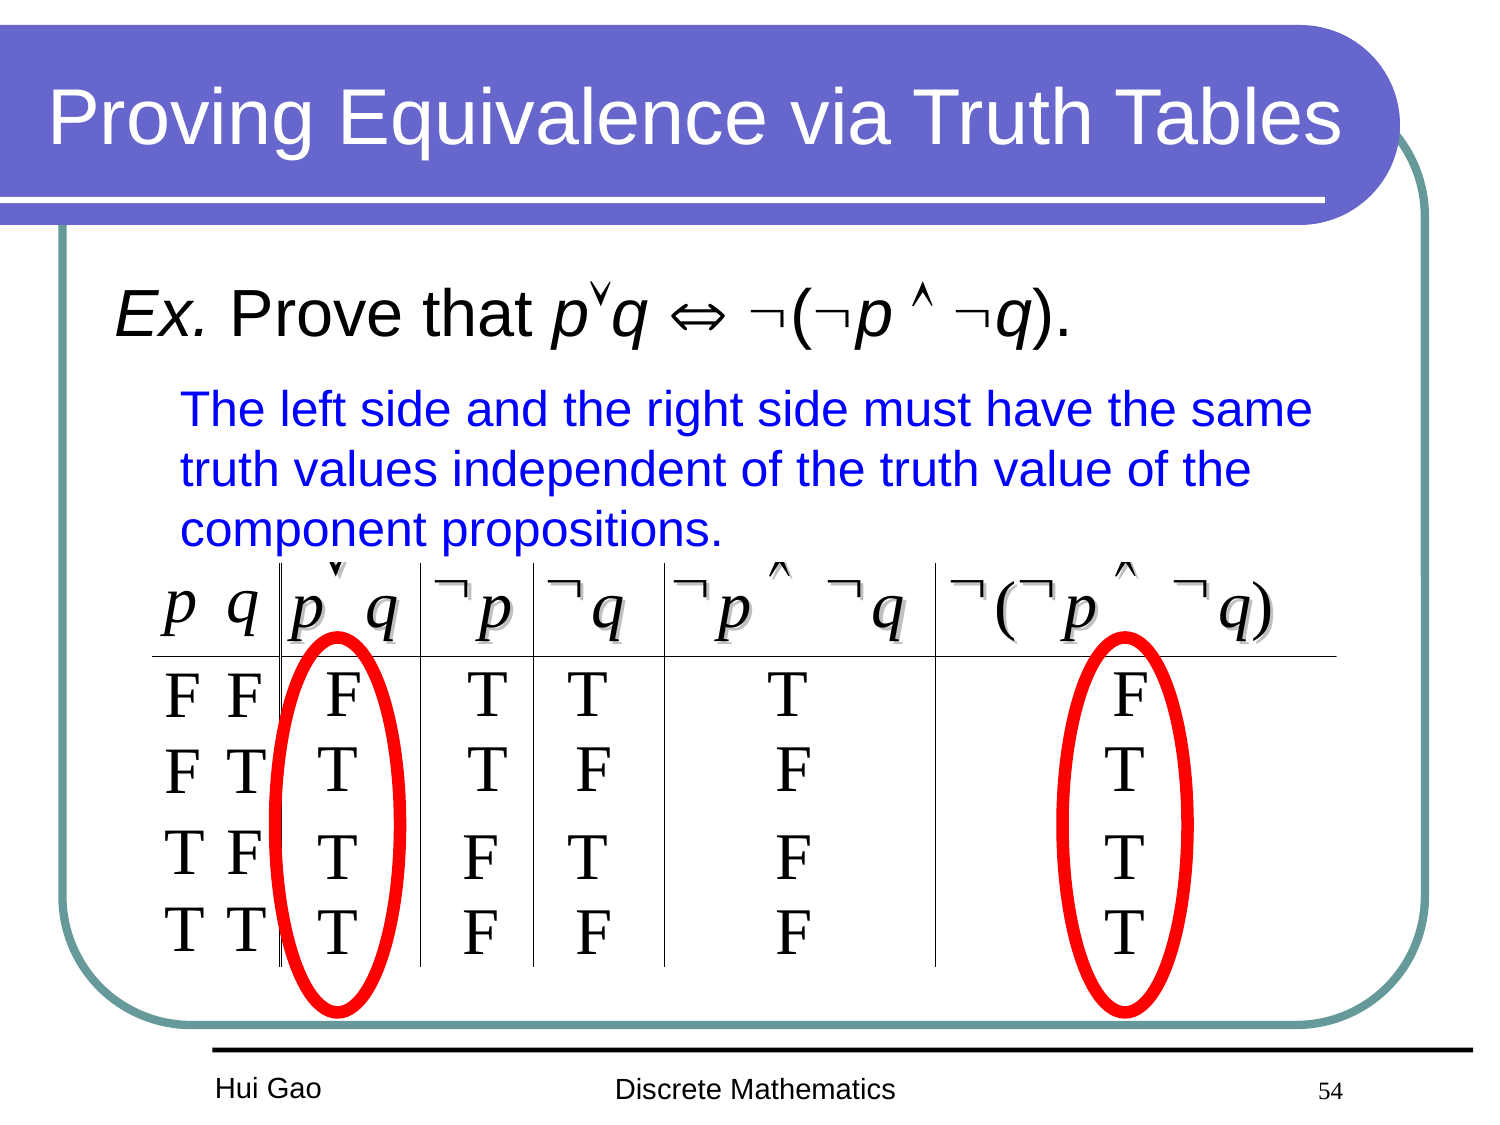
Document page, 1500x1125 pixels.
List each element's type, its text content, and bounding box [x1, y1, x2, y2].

list Ex. Prove that pq  (p  q). [99, 262, 1401, 988]
text_box [1104, 1002, 1146, 1013]
text_box [316, 1002, 359, 1013]
title Proving Equivalence via Truth Tables [31, 37, 1426, 188]
text_box The left side and the right side must have the same truth values independent of the truth value of the component propositions. [165, 369, 1400, 564]
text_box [136, 562, 1337, 994]
